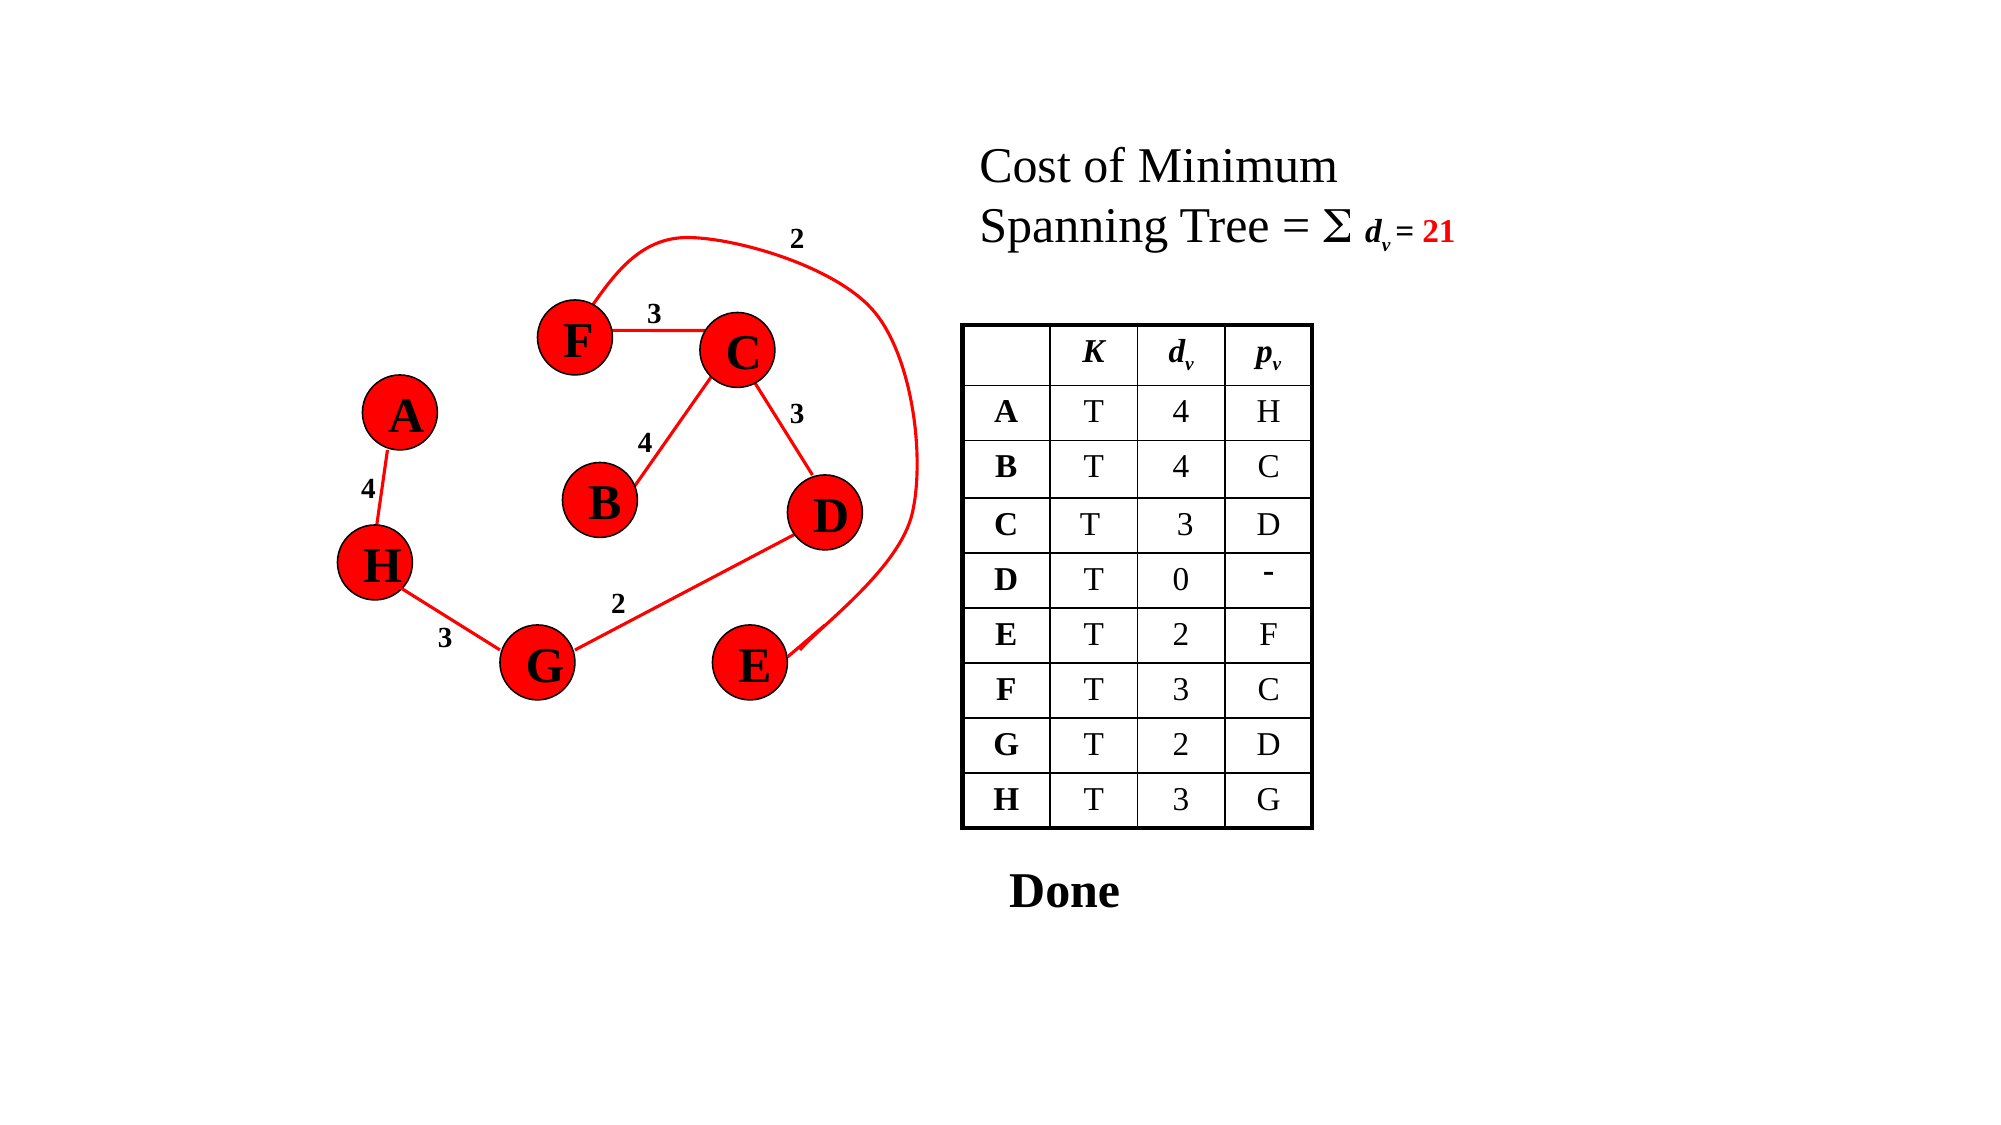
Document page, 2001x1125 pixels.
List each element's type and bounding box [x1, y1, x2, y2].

table_header [1226, 327, 1310, 385]
text_box [964, 125, 1532, 263]
table_cell [1051, 441, 1137, 497]
table_cell [965, 609, 1049, 662]
table_cell [1226, 719, 1310, 772]
table_cell [1051, 386, 1137, 440]
table_cell [1226, 441, 1310, 497]
table_cell [1051, 774, 1137, 826]
table_cell [1138, 774, 1224, 826]
table_cell [1226, 386, 1310, 440]
table_cell [1051, 554, 1137, 607]
table_cell [1051, 719, 1137, 772]
table_cell [965, 386, 1049, 440]
table_cell [1051, 664, 1137, 717]
table_cell [1138, 386, 1224, 440]
text_box [994, 849, 1295, 925]
table_cell [1226, 499, 1310, 552]
table_cell [965, 719, 1049, 772]
table_cell [965, 499, 1049, 552]
table_cell [1138, 609, 1224, 662]
table_cell [1051, 609, 1137, 662]
table_header [1138, 327, 1224, 385]
table_header [1051, 327, 1137, 385]
table_cell [965, 554, 1049, 607]
table_cell [1226, 609, 1310, 662]
table_cell [1138, 441, 1224, 497]
table_cell [965, 664, 1049, 717]
table_cell [965, 774, 1049, 826]
table_header [965, 327, 1049, 385]
table_cell [1138, 554, 1224, 607]
table_cell [1226, 774, 1310, 826]
table_cell [1138, 664, 1224, 717]
table_cell [1138, 499, 1224, 552]
table_cell [965, 441, 1049, 497]
table_cell [1226, 664, 1310, 717]
text_box [337, 374, 500, 661]
table_cell [1051, 499, 1137, 552]
table_cell [1226, 554, 1310, 607]
text_box [499, 212, 918, 700]
table_cell [1138, 719, 1224, 772]
